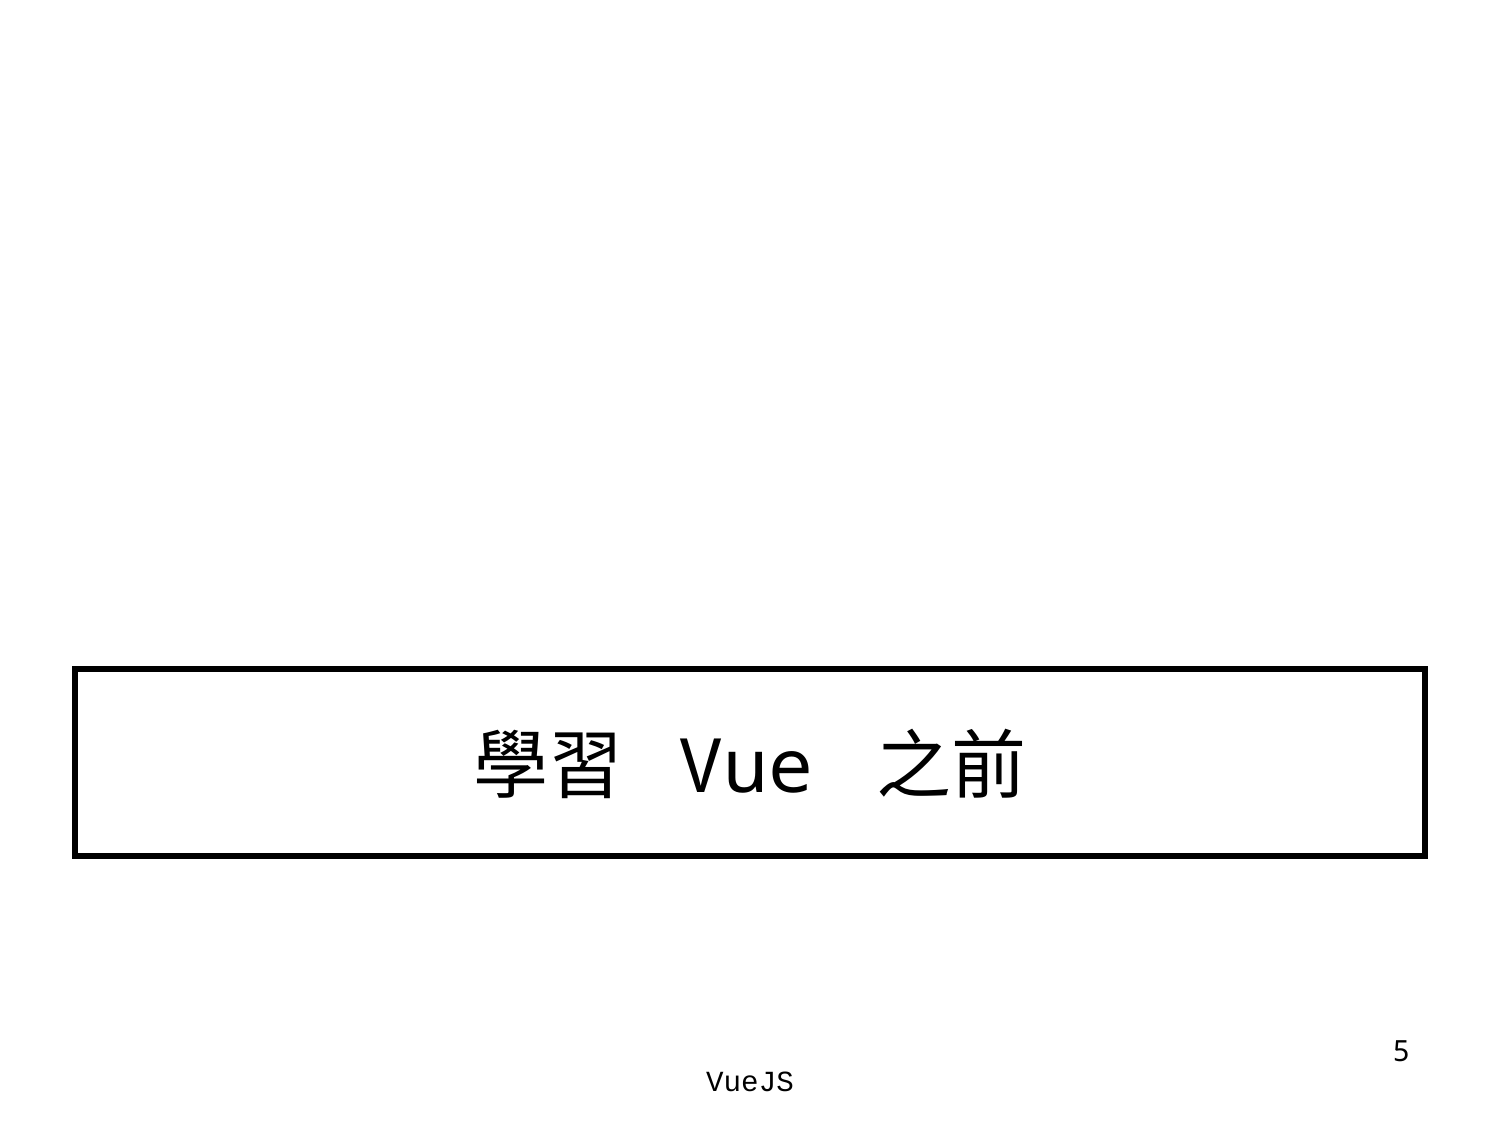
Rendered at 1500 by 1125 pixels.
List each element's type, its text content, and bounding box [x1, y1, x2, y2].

text_box ‹#› [1074, 1024, 1425, 1103]
text_box VueJS [512, 1054, 988, 1125]
title 學習 Vue 之前 [75, 668, 1425, 857]
